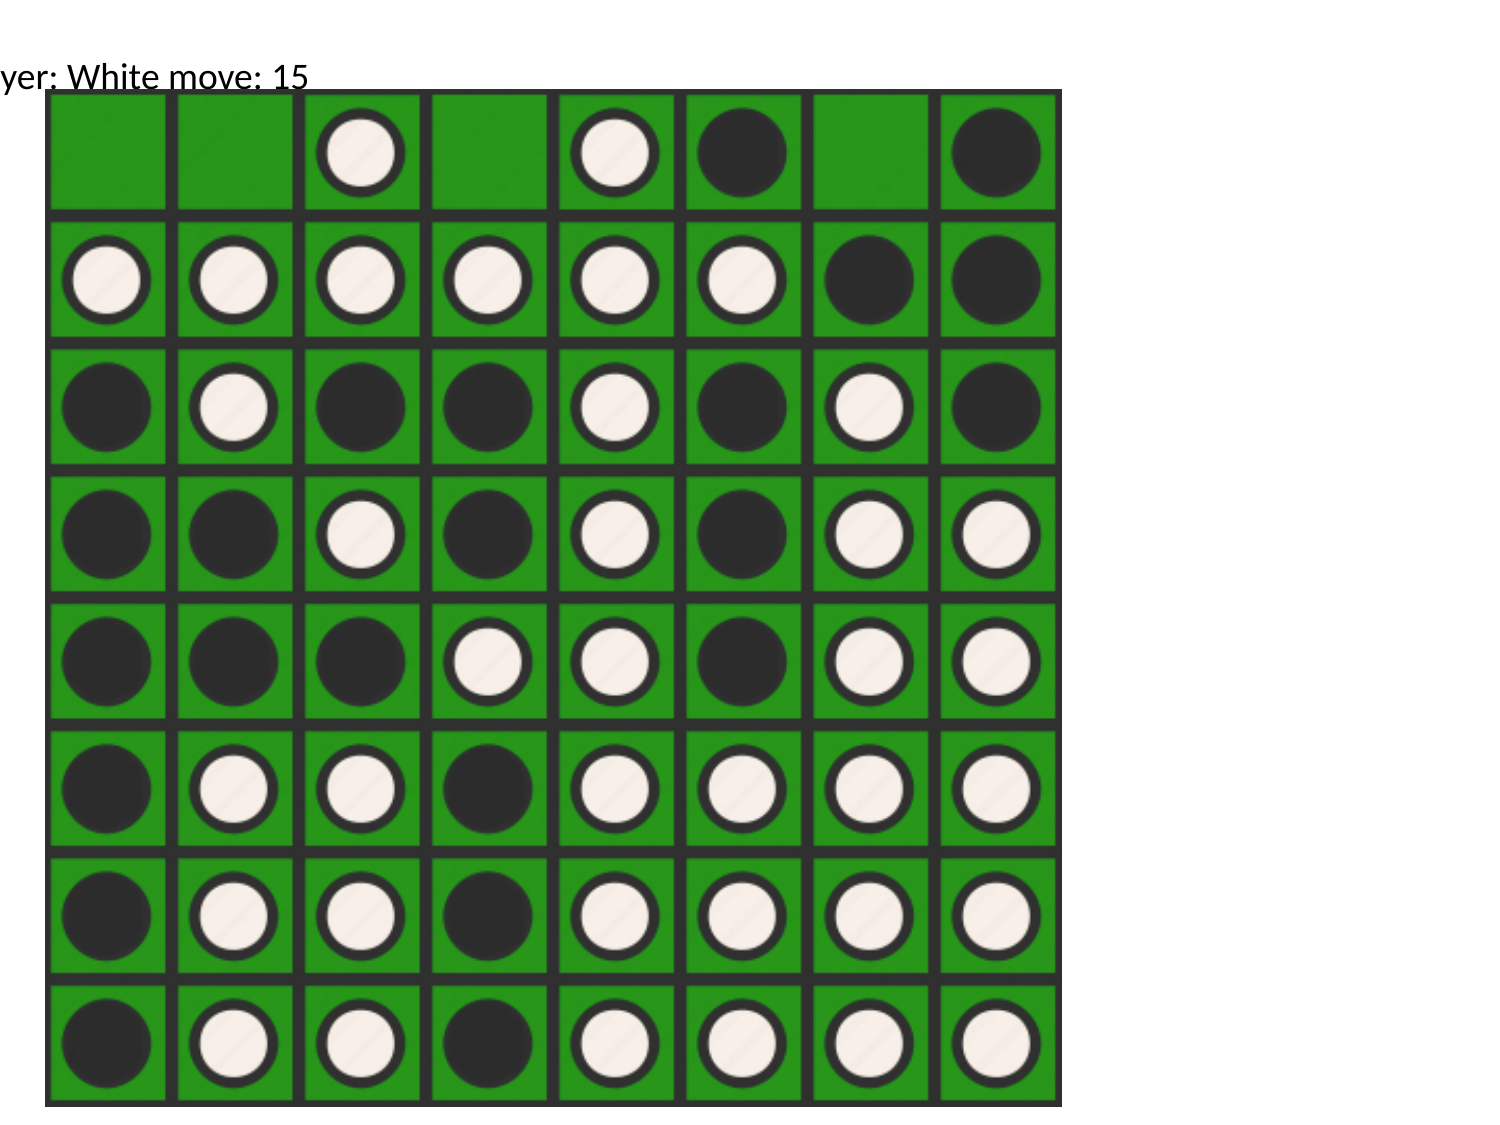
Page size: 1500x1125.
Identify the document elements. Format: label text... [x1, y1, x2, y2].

picture [44, 89, 1062, 1107]
text_box turn: 56 player: White move: 15 [0, 44, 325, 105]
